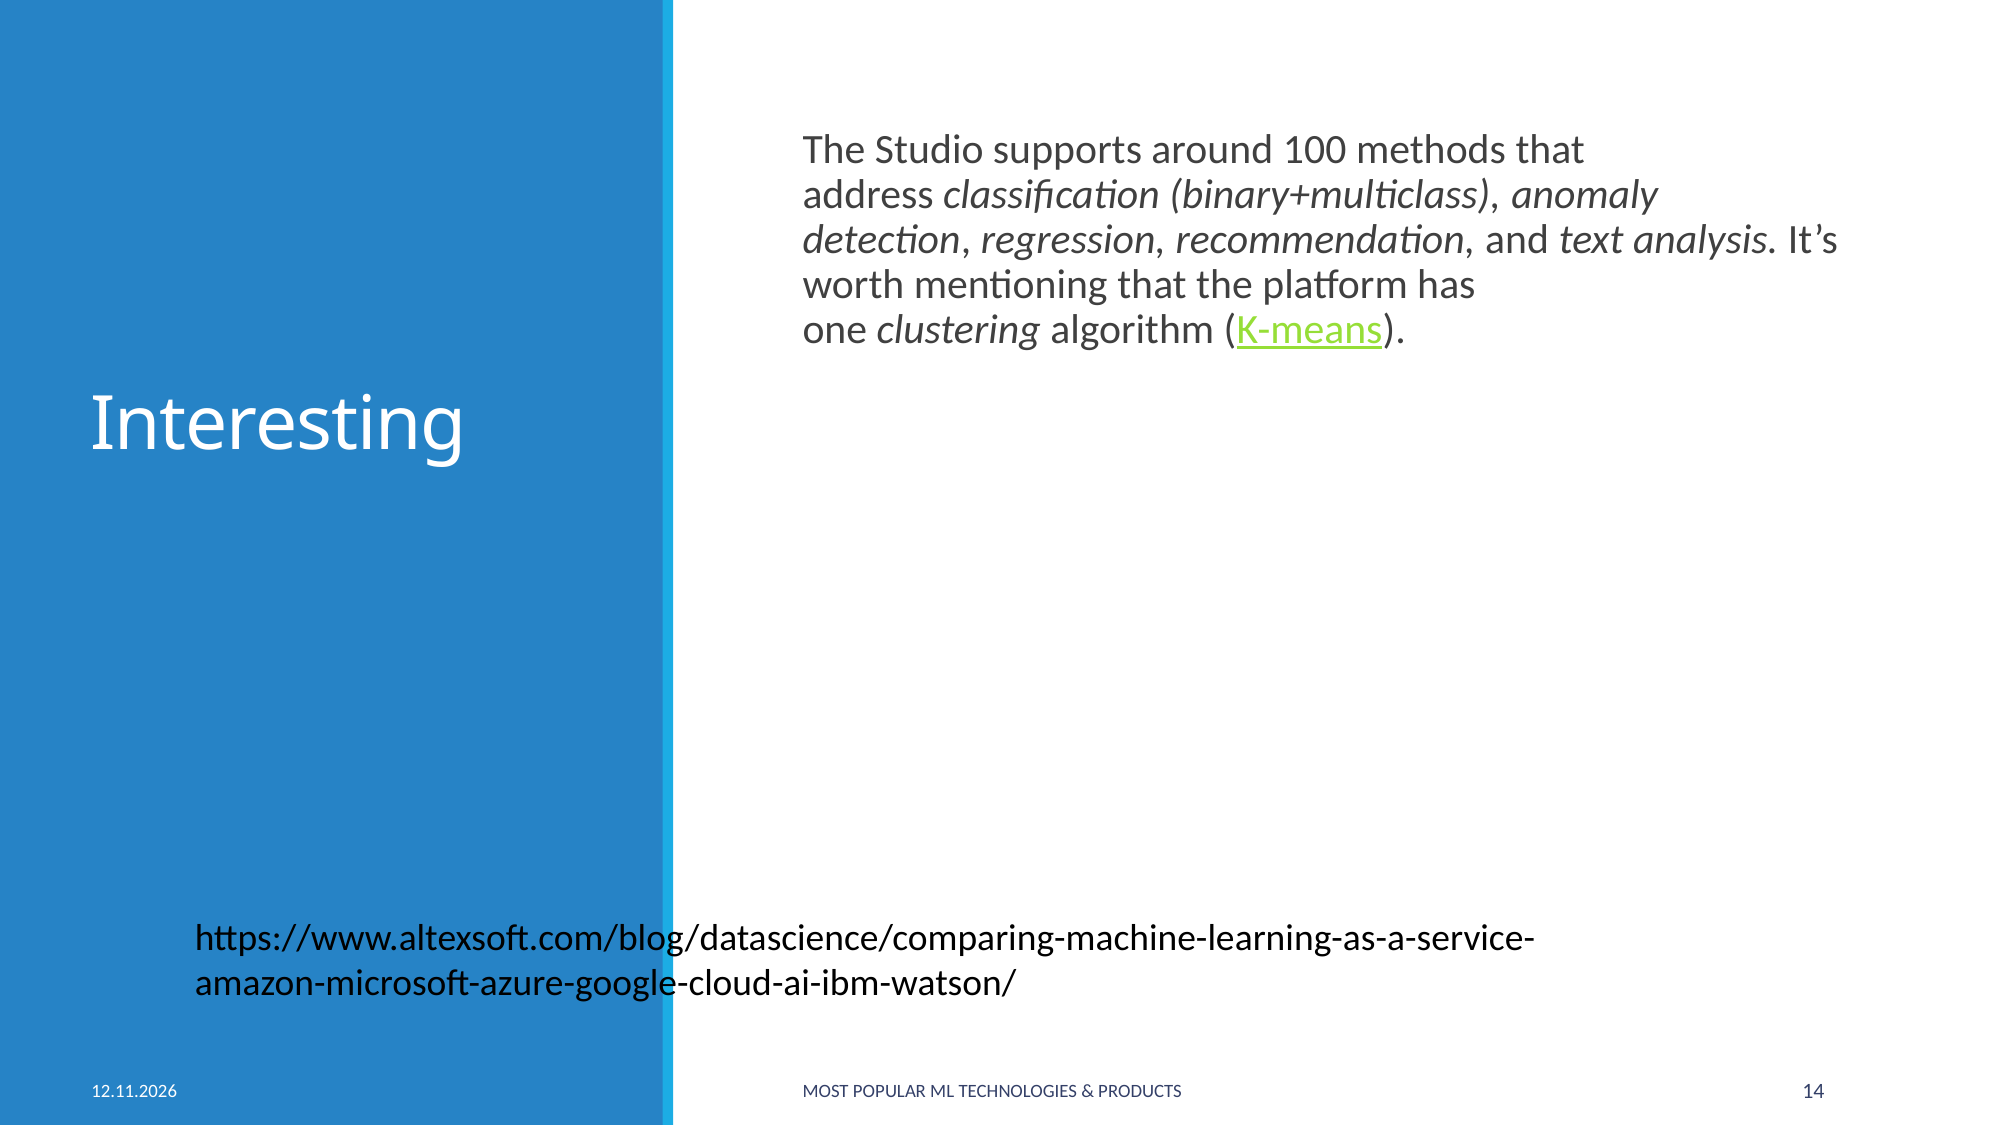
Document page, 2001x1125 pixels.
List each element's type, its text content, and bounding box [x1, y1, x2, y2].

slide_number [76, 1059, 506, 1120]
slide_number 14 [1624, 1059, 1840, 1120]
text_box https://www.altexsoft.com/blog/datascience/comparing-machine-learning-as-a-service-amazon-microsoft-azure-google-cloud-ai-ibm-watson/ [180, 905, 1574, 1010]
title Interesting [75, 97, 600, 473]
footer Most Popular ML Technologies & Products [787, 1059, 1550, 1120]
list The Studio supports around 100 methods that address classification (binary+multiclass), anomaly detection, regression, recommendation, and text analysis. It’s worth mentioning that the platform has one clustering algorithm (K-means). [787, 120, 1853, 983]
